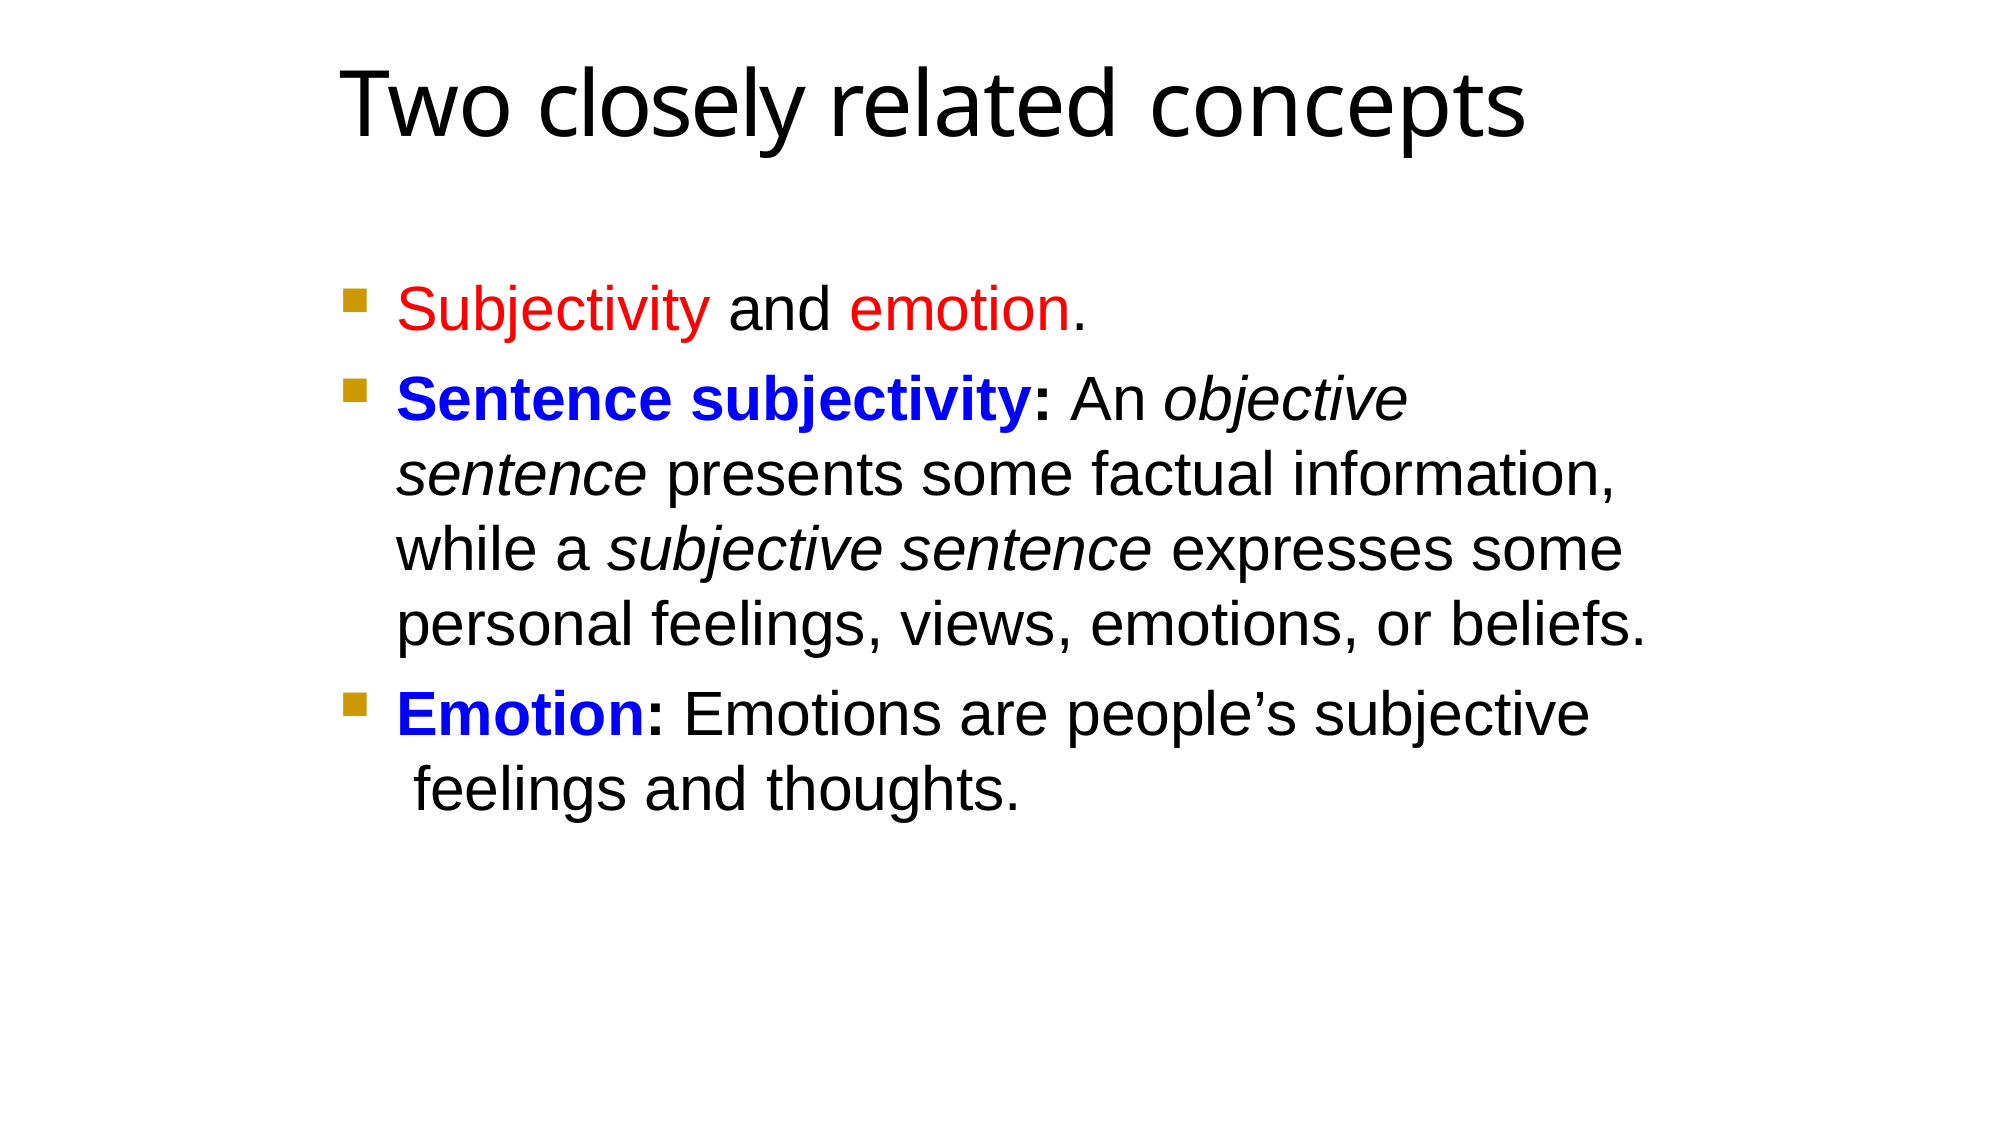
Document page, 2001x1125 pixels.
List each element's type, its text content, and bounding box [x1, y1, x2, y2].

text_box Subjectivity and emotion. Sentence subjectivity: An objective sentence presents some factual information, while a subjective sentence expresses some personal feelings, views, emotions, or beliefs. Emotion: Emotions are people’s subjective feelings and thoughts. [337, 251, 1655, 823]
title Two closely related concepts [337, 3, 1582, 194]
